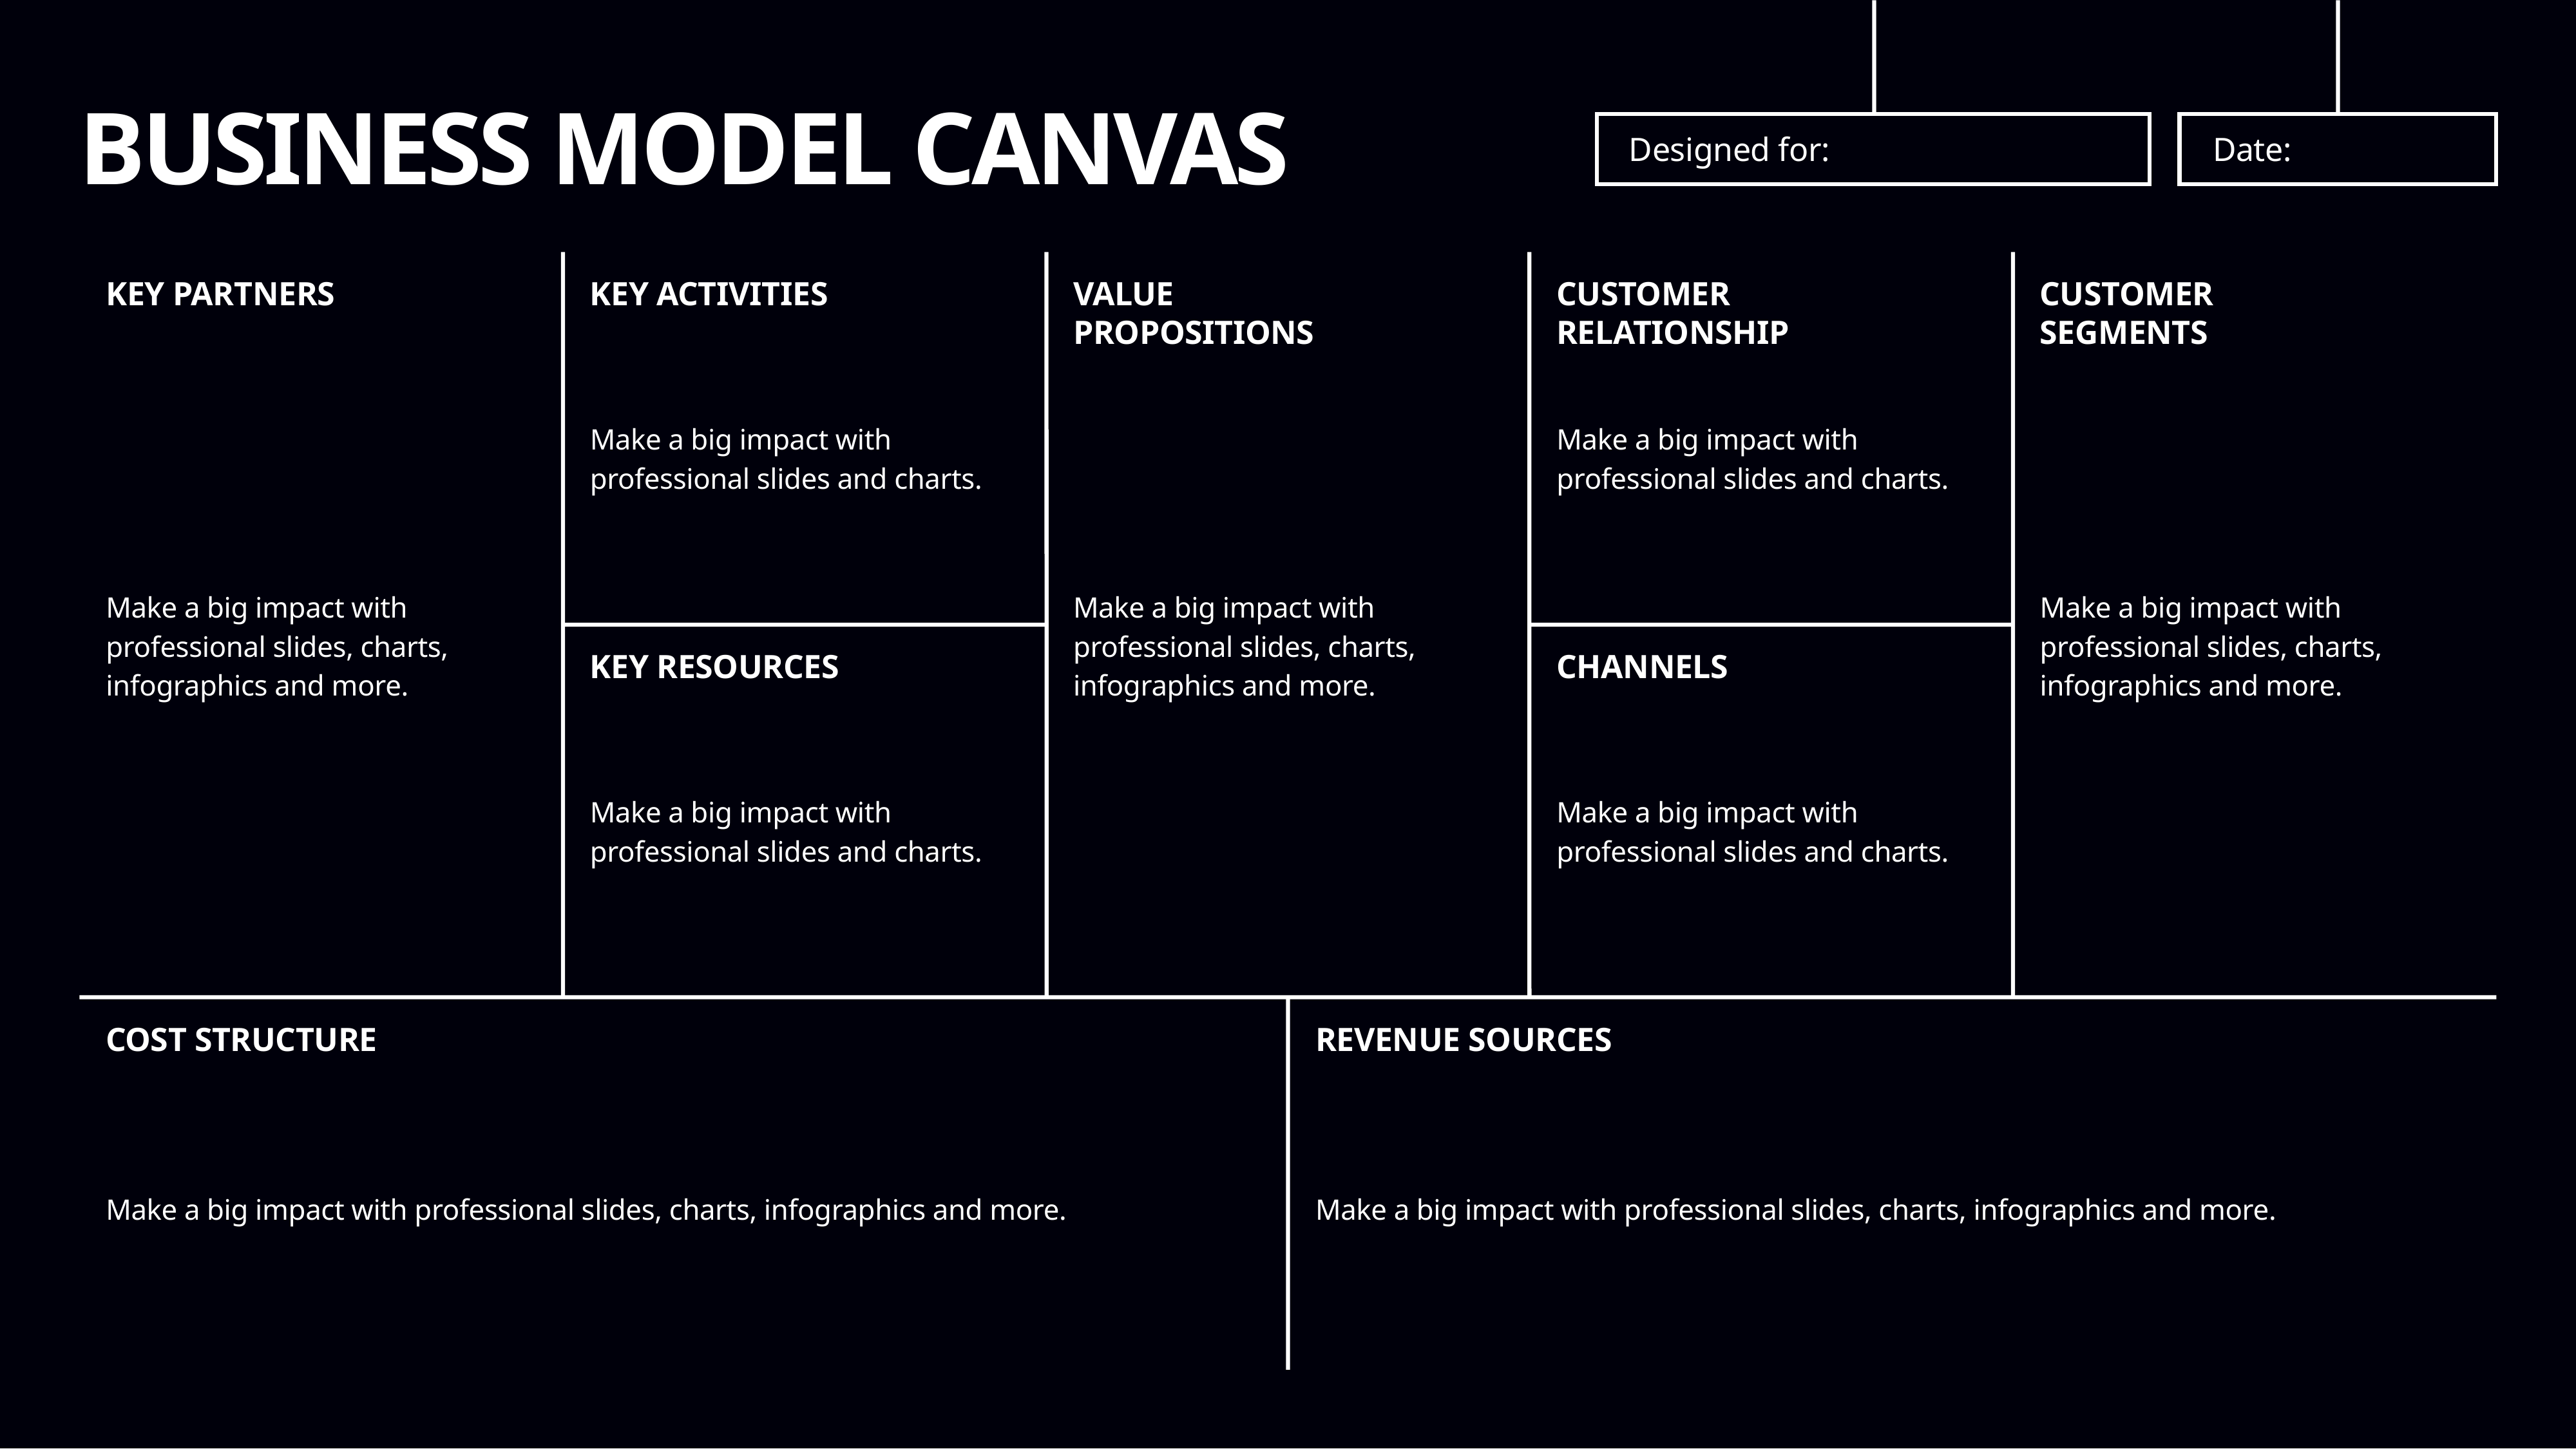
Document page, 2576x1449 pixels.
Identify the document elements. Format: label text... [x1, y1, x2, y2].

text_box Make a big impact with professional slides, charts, infographics and more. [96, 580, 537, 706]
text_box Make a big impact with professional slides, charts, infographics and more. [2030, 580, 2471, 706]
text_box Date: [2203, 124, 2475, 173]
text_box Designed for: [1619, 124, 2122, 173]
text_box REVENUE SOURCES [1306, 1014, 2373, 1063]
text_box Make a big impact with professional slides and charts. [1547, 784, 1988, 873]
text_box VALUE PROPOSITIONS [1064, 268, 1505, 355]
text_box [0, 0, 2576, 1449]
text_box BUSINESS MODEL CANVAS [69, 80, 1348, 209]
text_box COST STRUCTURE [96, 1014, 1163, 1063]
text_box Make a big impact with professional slides, charts, infographics and more. [96, 1182, 1163, 1231]
text_box CHANNELS [1547, 641, 1988, 690]
text_box Make a big impact with professional slides, charts, infographics and more. [1064, 580, 1505, 706]
text_box Make a big impact with professional slides and charts. [1547, 412, 1988, 500]
text_box [2179, 113, 2497, 184]
text_box Make a big impact with professional slides and charts. [580, 412, 1022, 500]
text_box [1596, 113, 2150, 184]
text_box Make a big impact with professional slides, charts, infographics and more. [1306, 1182, 2373, 1231]
text_box KEY PARTNERS [96, 268, 537, 317]
text_box KEY RESOURCES [580, 641, 1022, 690]
text_box KEY ACTIVITIES [580, 268, 1022, 317]
text_box Make a big impact with professional slides and charts. [580, 784, 1022, 873]
text_box CUSTOMER SEGMENTS [2030, 268, 2471, 355]
text_box CUSTOMER RELATIONSHIP [1547, 268, 1988, 355]
